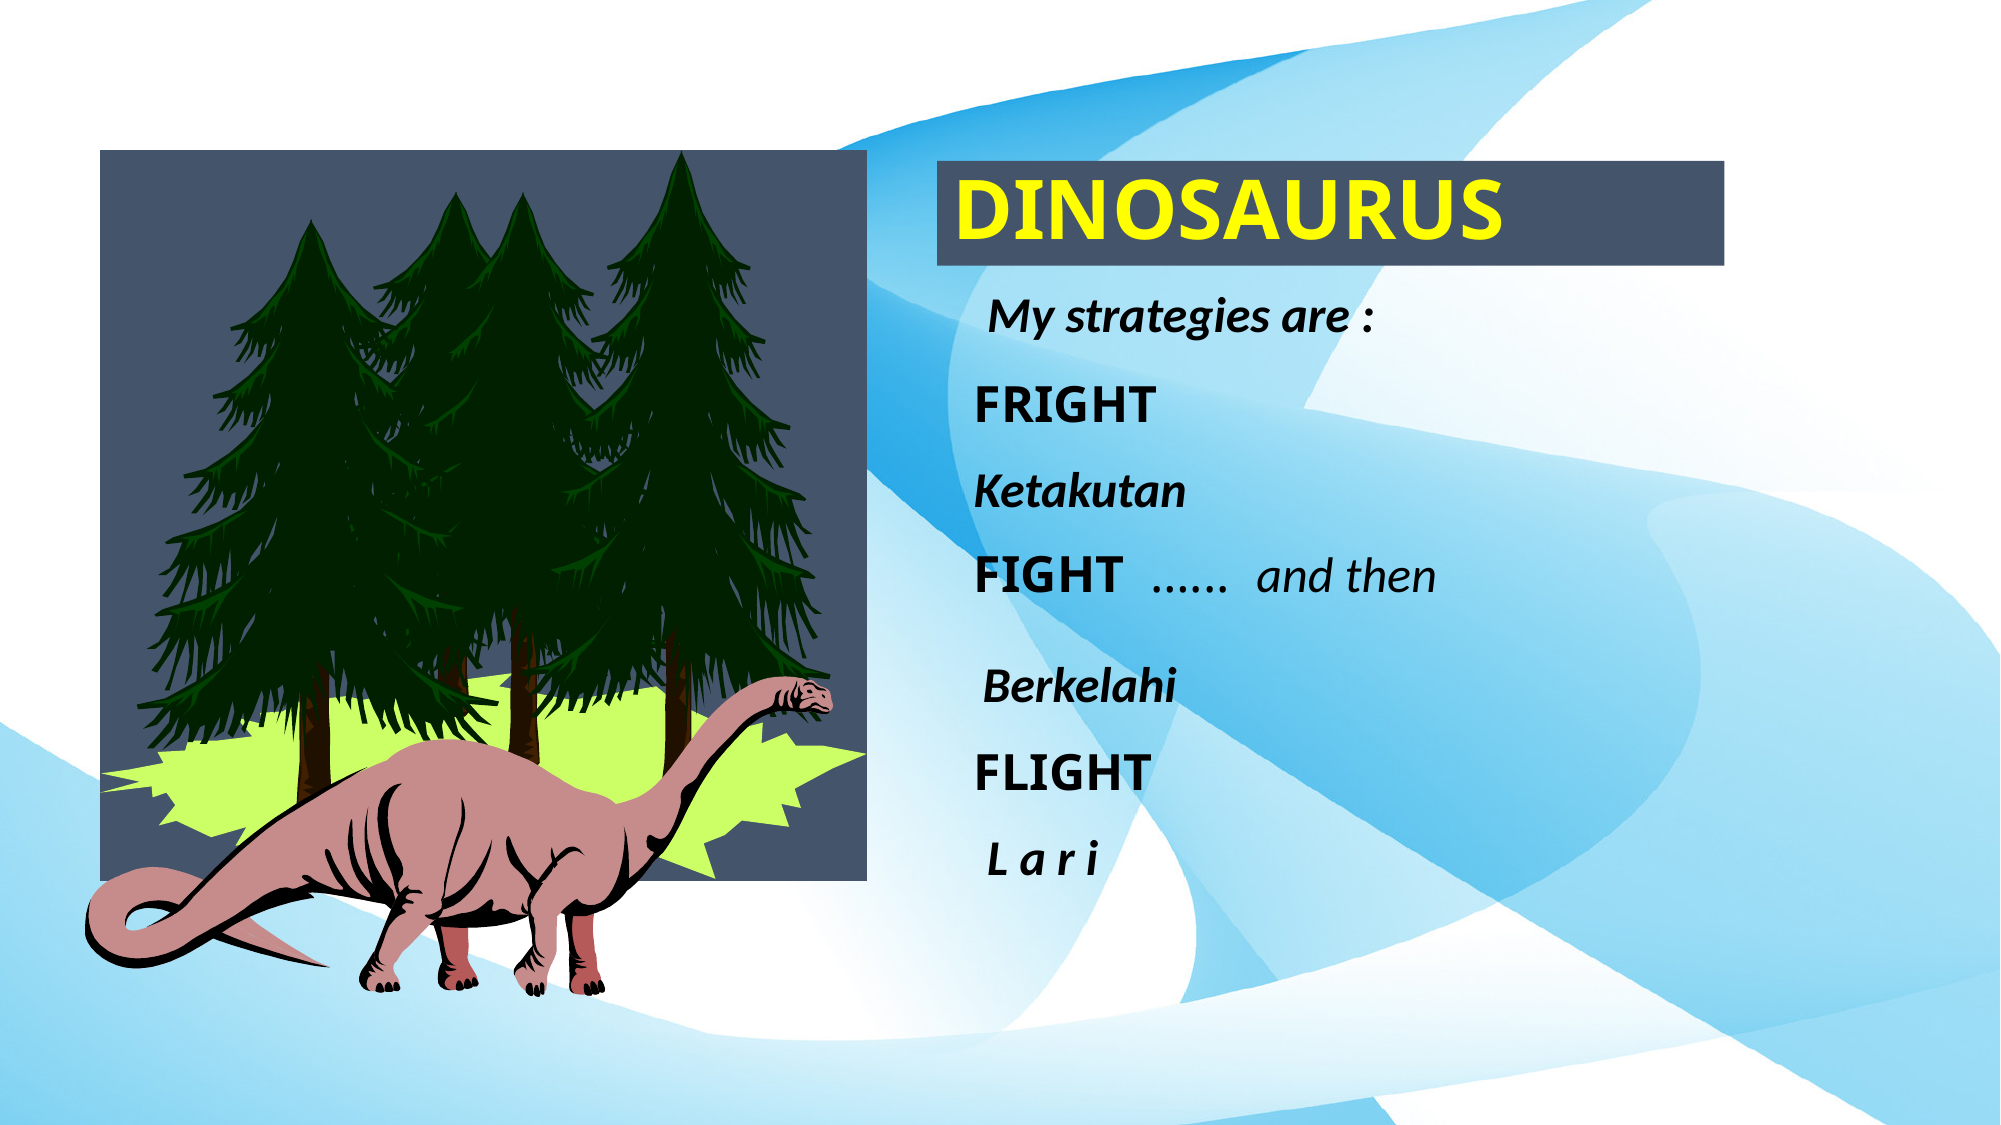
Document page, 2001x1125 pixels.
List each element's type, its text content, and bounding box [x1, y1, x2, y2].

picture [0, 0, 2001, 1125]
title DINOSAURUS [937, 160, 1725, 266]
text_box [99, 149, 867, 882]
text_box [83, 674, 834, 999]
text_box My strategies are : FRIGHT Ketakutan FIGHT …... and then Berkelahi FLIGHT L a r i [933, 249, 1800, 978]
